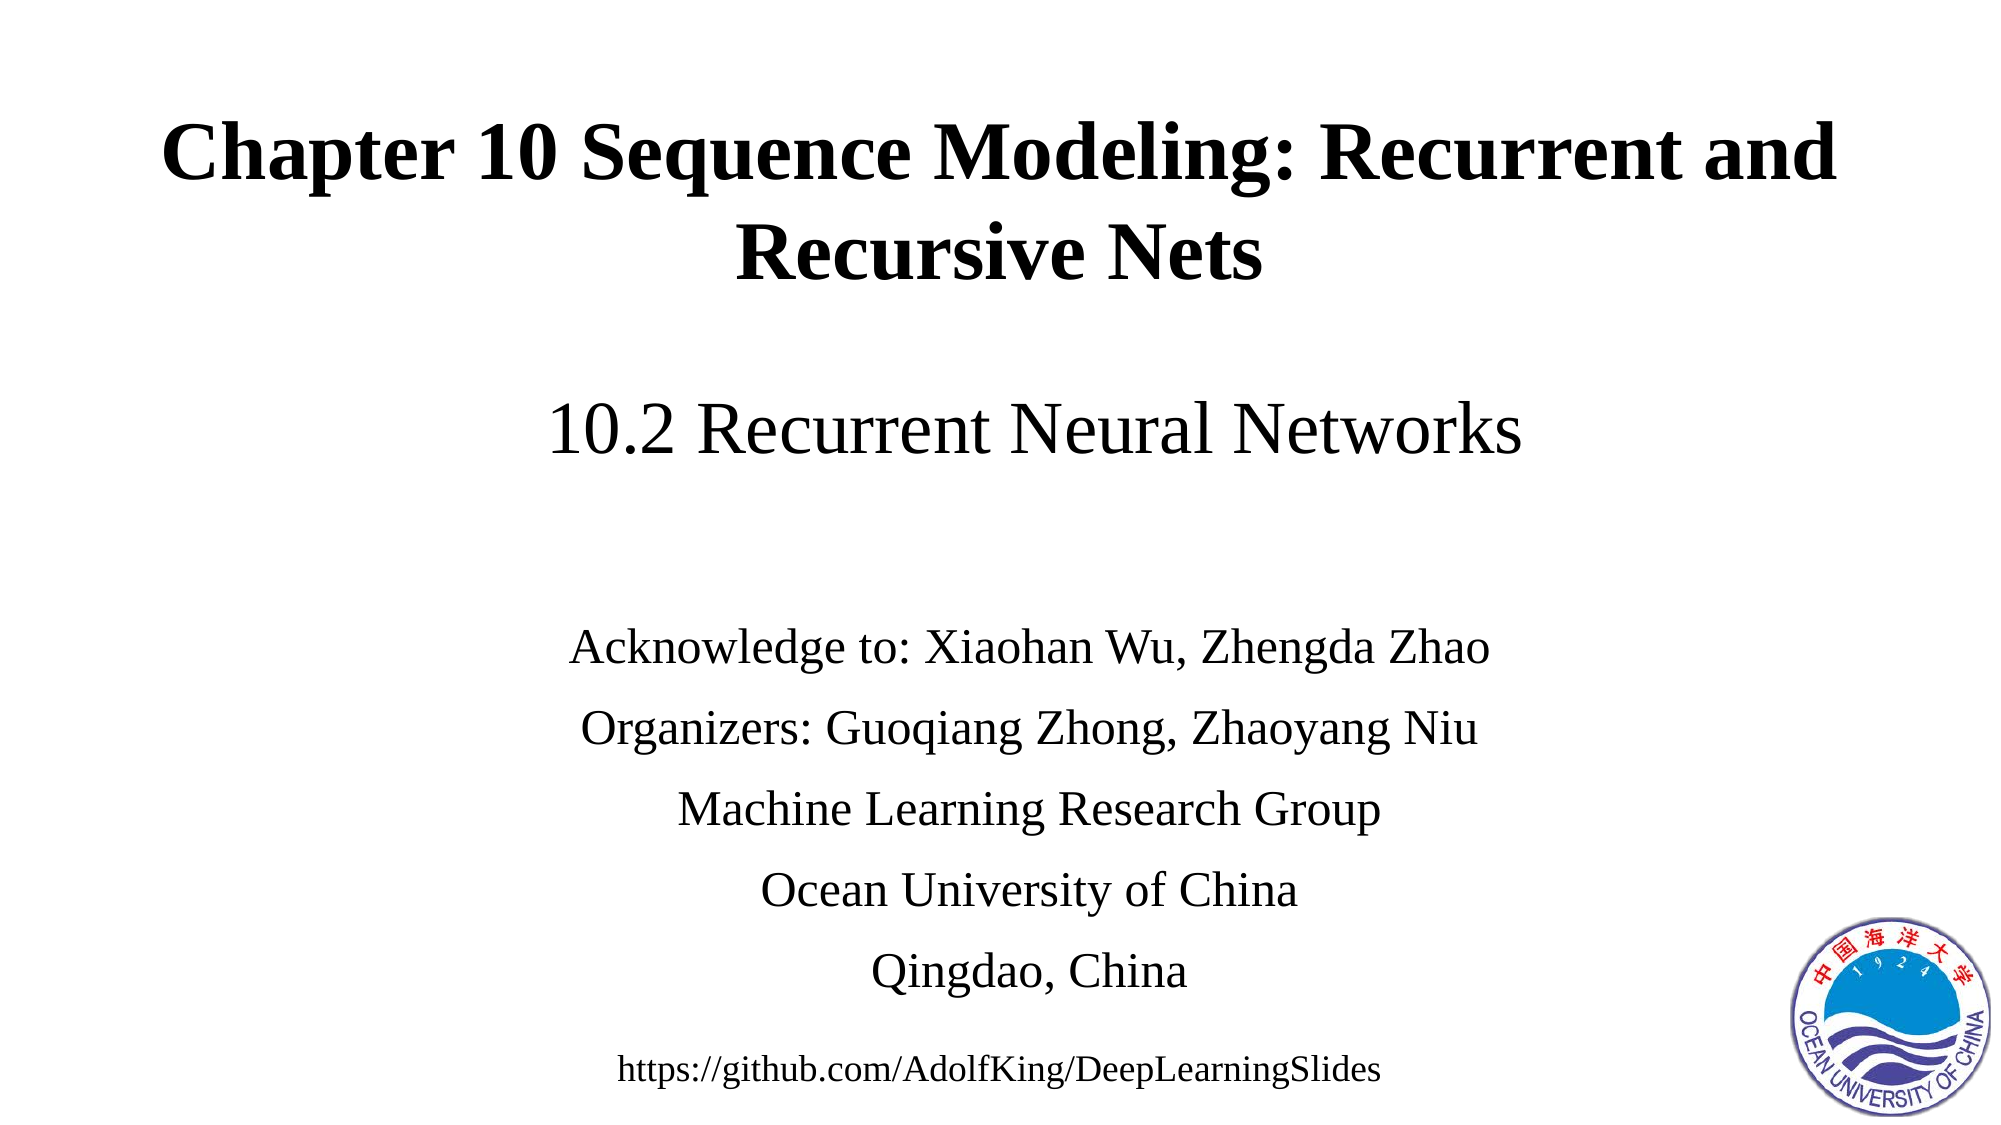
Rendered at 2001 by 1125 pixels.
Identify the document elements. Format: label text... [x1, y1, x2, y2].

text_box https://github.com/AdolfKing/DeepLearningSlides [594, 1036, 1406, 1096]
text_box Chapter 10 Sequence Modeling: Recurrent and Recursive Nets [102, 89, 1898, 304]
subtitle Acknowledge to: Xiaohan Wu, Zhengda Zhao Organizers: Guoqiang Zhong, Zhaoyang Niu Machine Learning Research Group Ocean University of China Qingdao, China [335, 606, 1724, 1006]
text_box 10.2 Recurrent Neural Networks [173, 304, 1898, 476]
picture [1789, 917, 1991, 1117]
